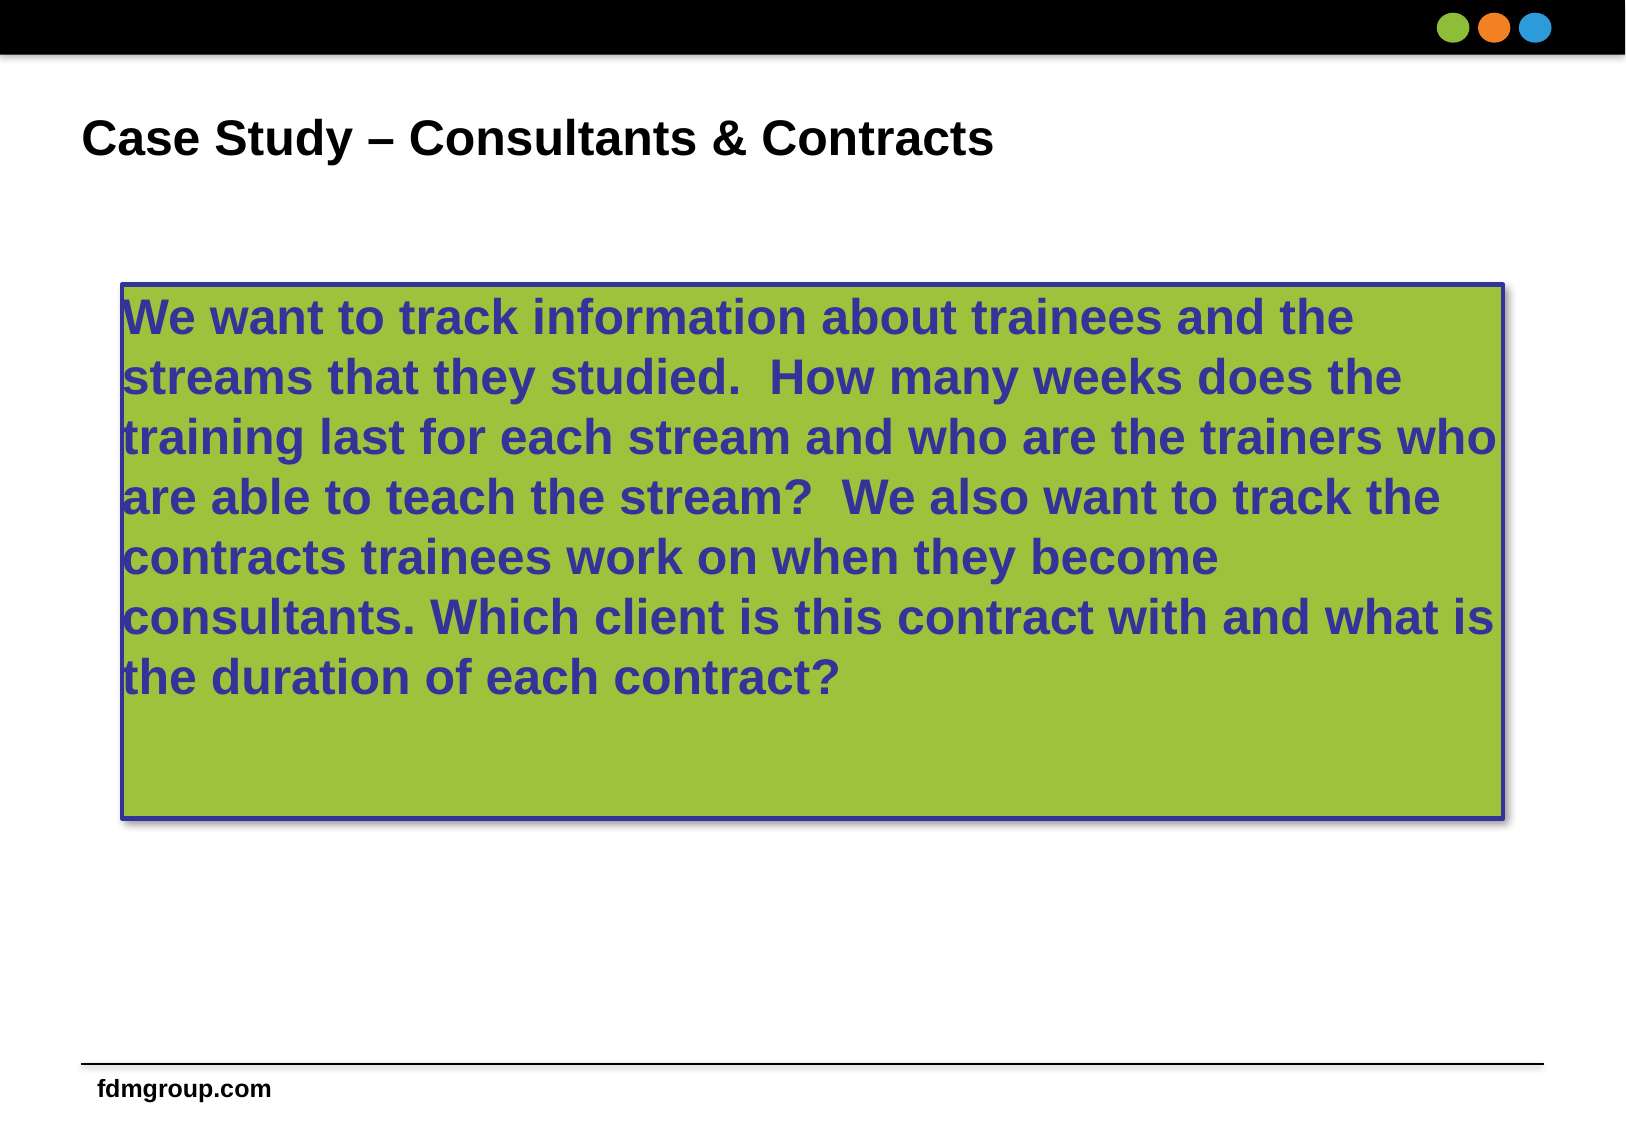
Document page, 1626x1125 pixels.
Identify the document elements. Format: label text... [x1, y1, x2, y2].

list We want to track information about trainees and the streams that they studied. How many weeks does the training last for each stream and who are the trainers who are able to teach the stream? We also want to track the contracts trainees work on when they become consultants. Which client is this contract with and what is the duration of each contract? [120, 282, 1505, 821]
title Case Study – Consultants & Contracts [81, 105, 1544, 174]
